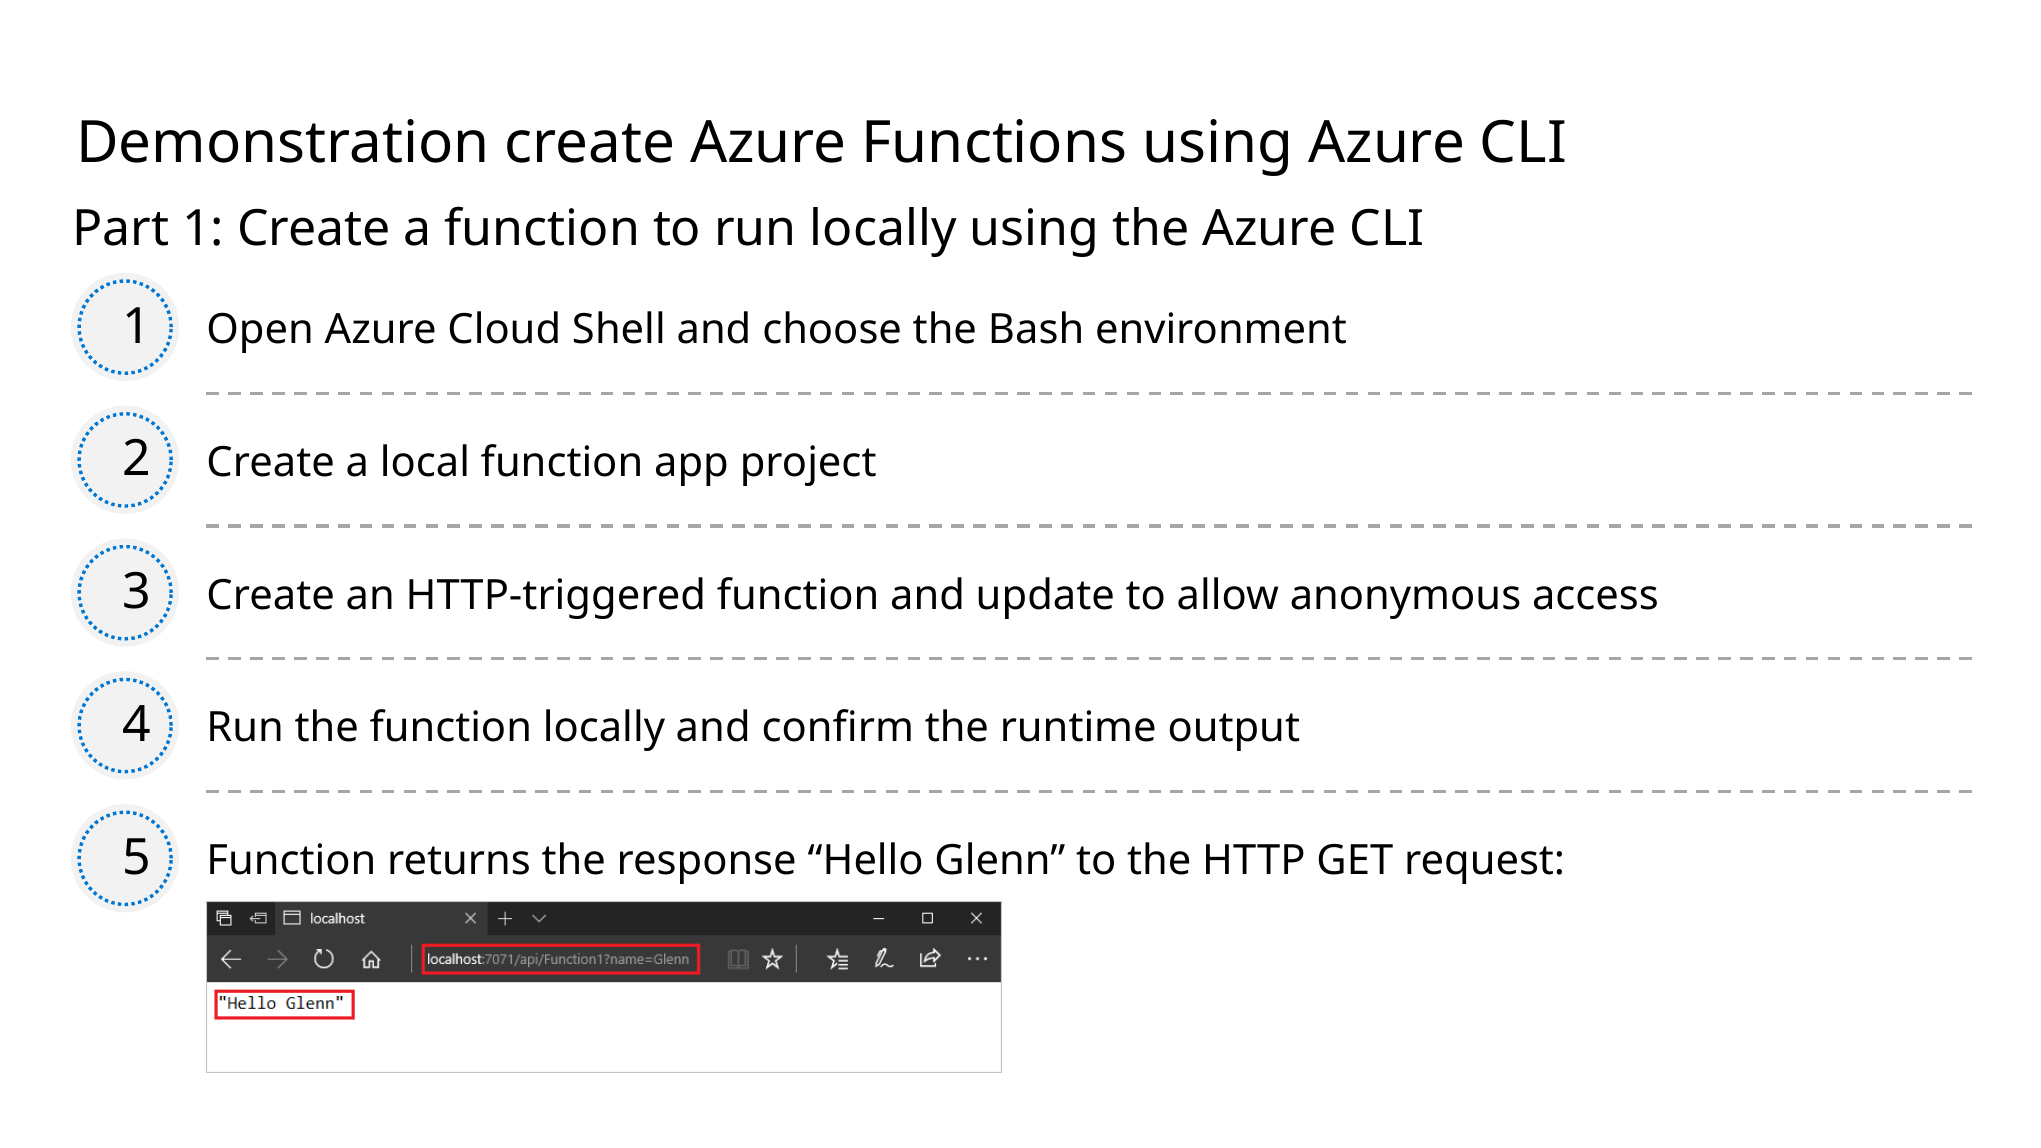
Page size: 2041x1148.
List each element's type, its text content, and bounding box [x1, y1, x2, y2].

title Demonstration create Azure Functions using Azure CLI [76, 103, 1969, 175]
text_box Function returns the response “Hello Glenn” to the HTTP GET request: [206, 832, 1973, 884]
picture [70, 272, 180, 382]
picture [70, 670, 180, 780]
text_box Create a local function app project [206, 434, 1973, 485]
picture [70, 538, 180, 647]
text_box Part 1: Create a function to run locally using the Azure CLI [71, 194, 1973, 263]
picture [206, 901, 1003, 1073]
picture [70, 405, 180, 515]
text_box Create an HTTP-triggered function and update to allow anonymous access [206, 567, 1973, 618]
text_box Run the function locally and confirm the runtime output [206, 699, 1973, 751]
text_box Open Azure Cloud Shell and choose the Bash environment [206, 301, 1973, 353]
picture [70, 803, 180, 913]
